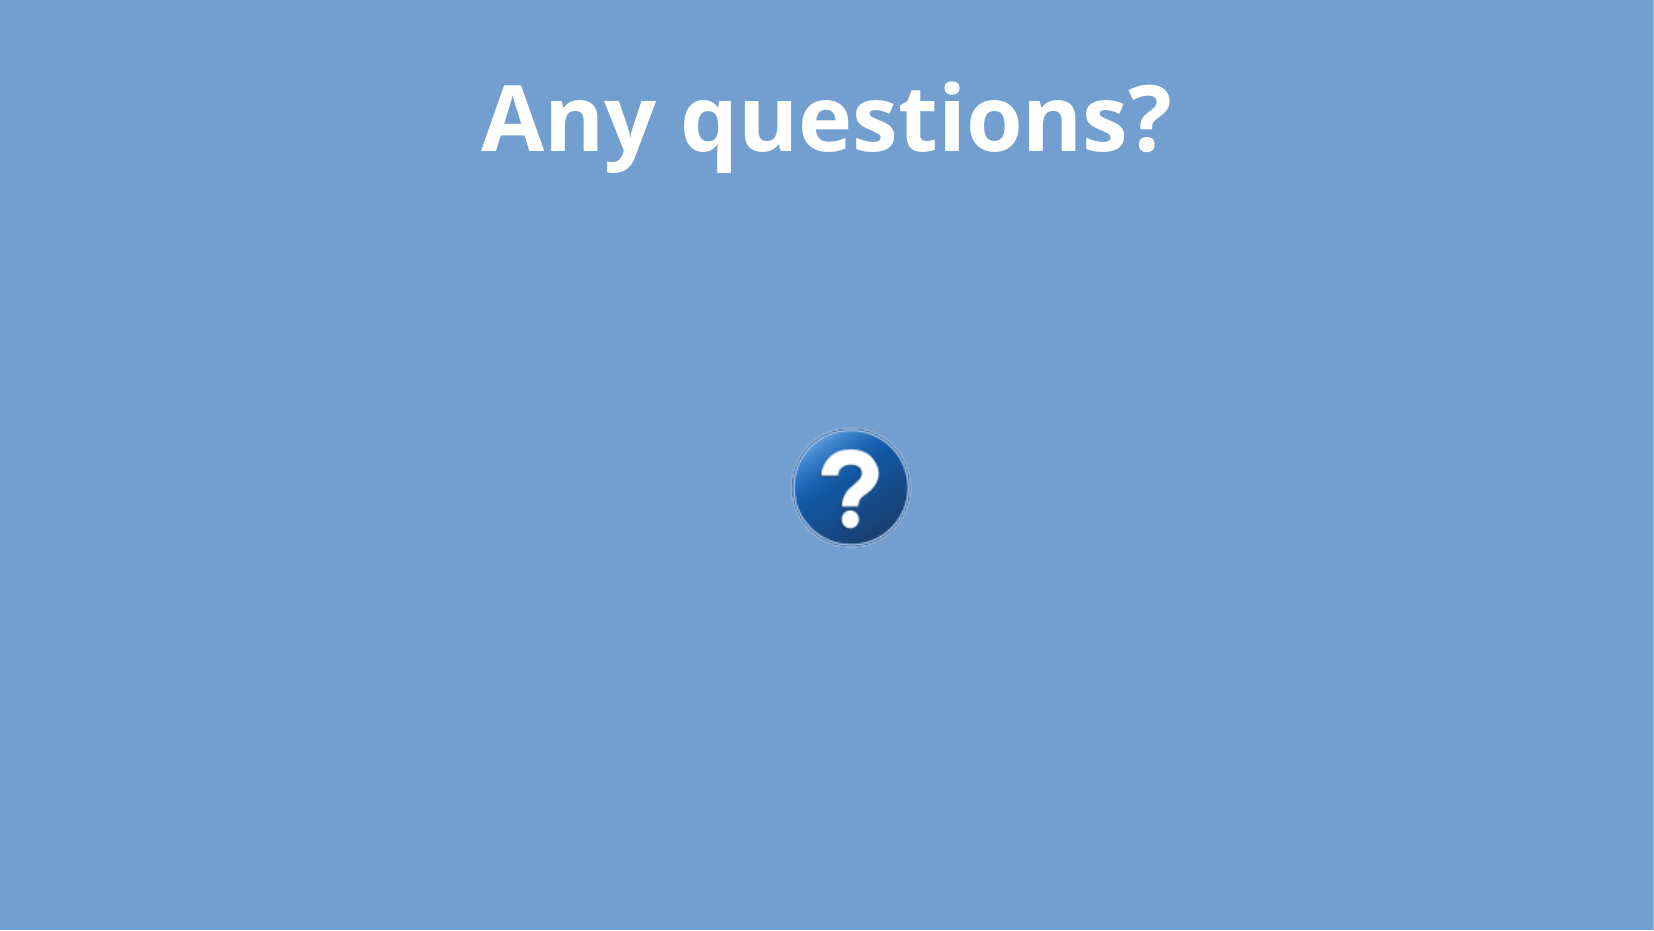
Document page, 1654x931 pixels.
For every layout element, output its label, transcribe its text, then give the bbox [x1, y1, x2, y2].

text_box Any questions? [82, 37, 1571, 193]
picture [767, 401, 935, 569]
